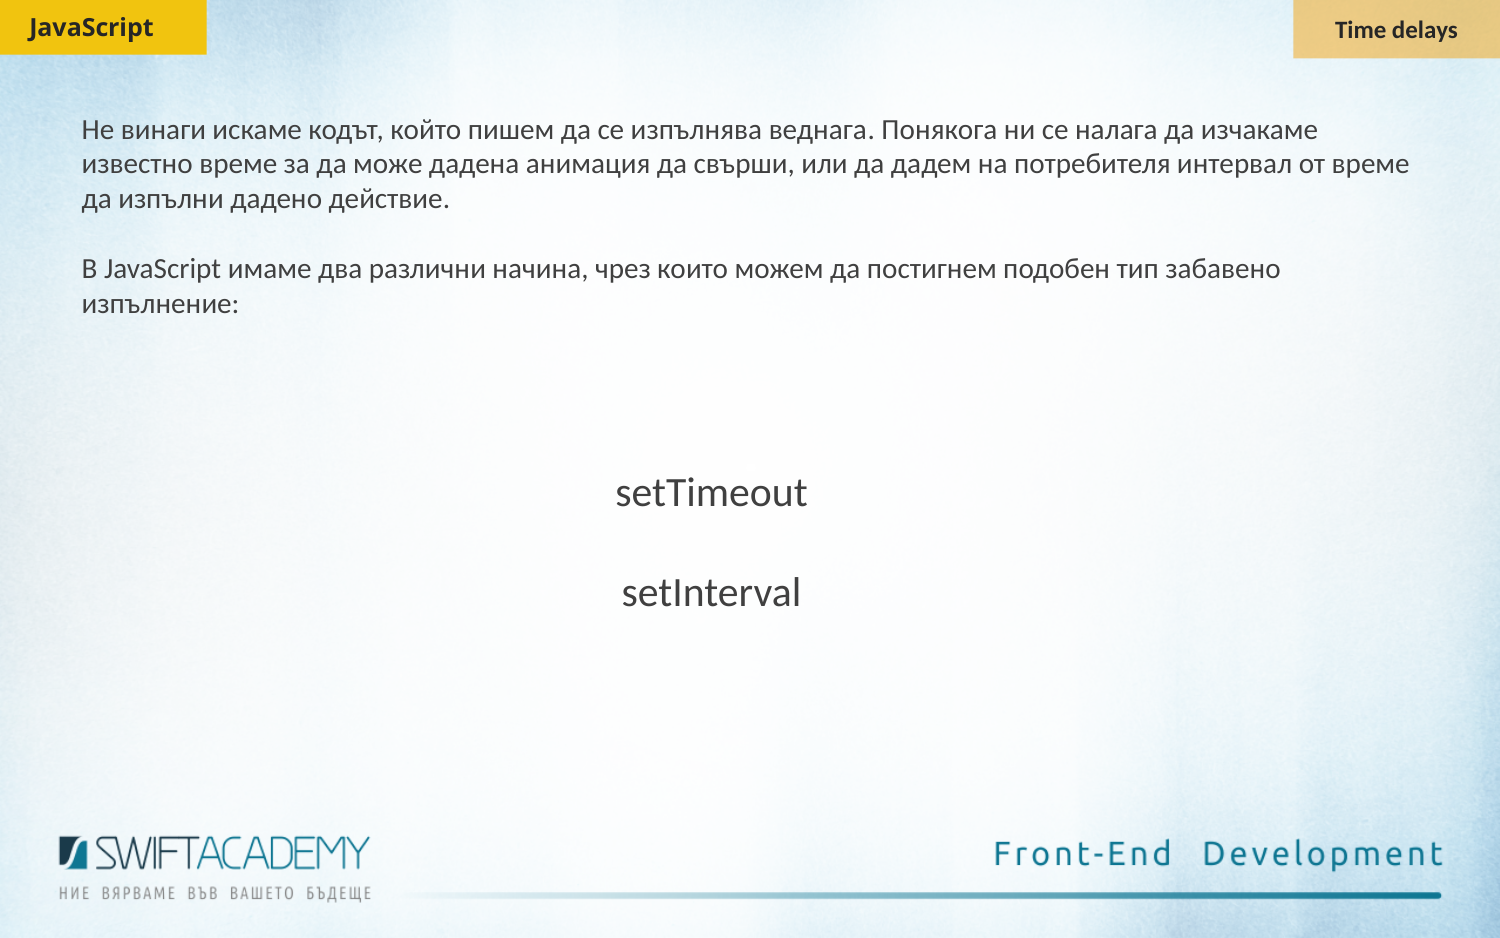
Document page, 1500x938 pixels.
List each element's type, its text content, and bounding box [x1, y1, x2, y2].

text_box Time delays [1293, 6, 1500, 52]
text_box JavaScript [14, 4, 198, 49]
text_box [0, 0, 208, 56]
text_box Не винаги искаме кодът, който пишем да се изпълнява веднага. Понякога ни се налага да изчакаме известно време за да може дадена анимация да свърши, или да дадем на потребителя интервал от време да изпълни дадено действие. В JavaScript имаме два различни начина, чрез които можем да постигнем подобен тип забавено изпълнение: [66, 102, 1426, 327]
picture [0, 0, 1500, 938]
text_box [1292, 0, 1500, 59]
text_box setTimeout setInterval [549, 456, 875, 622]
